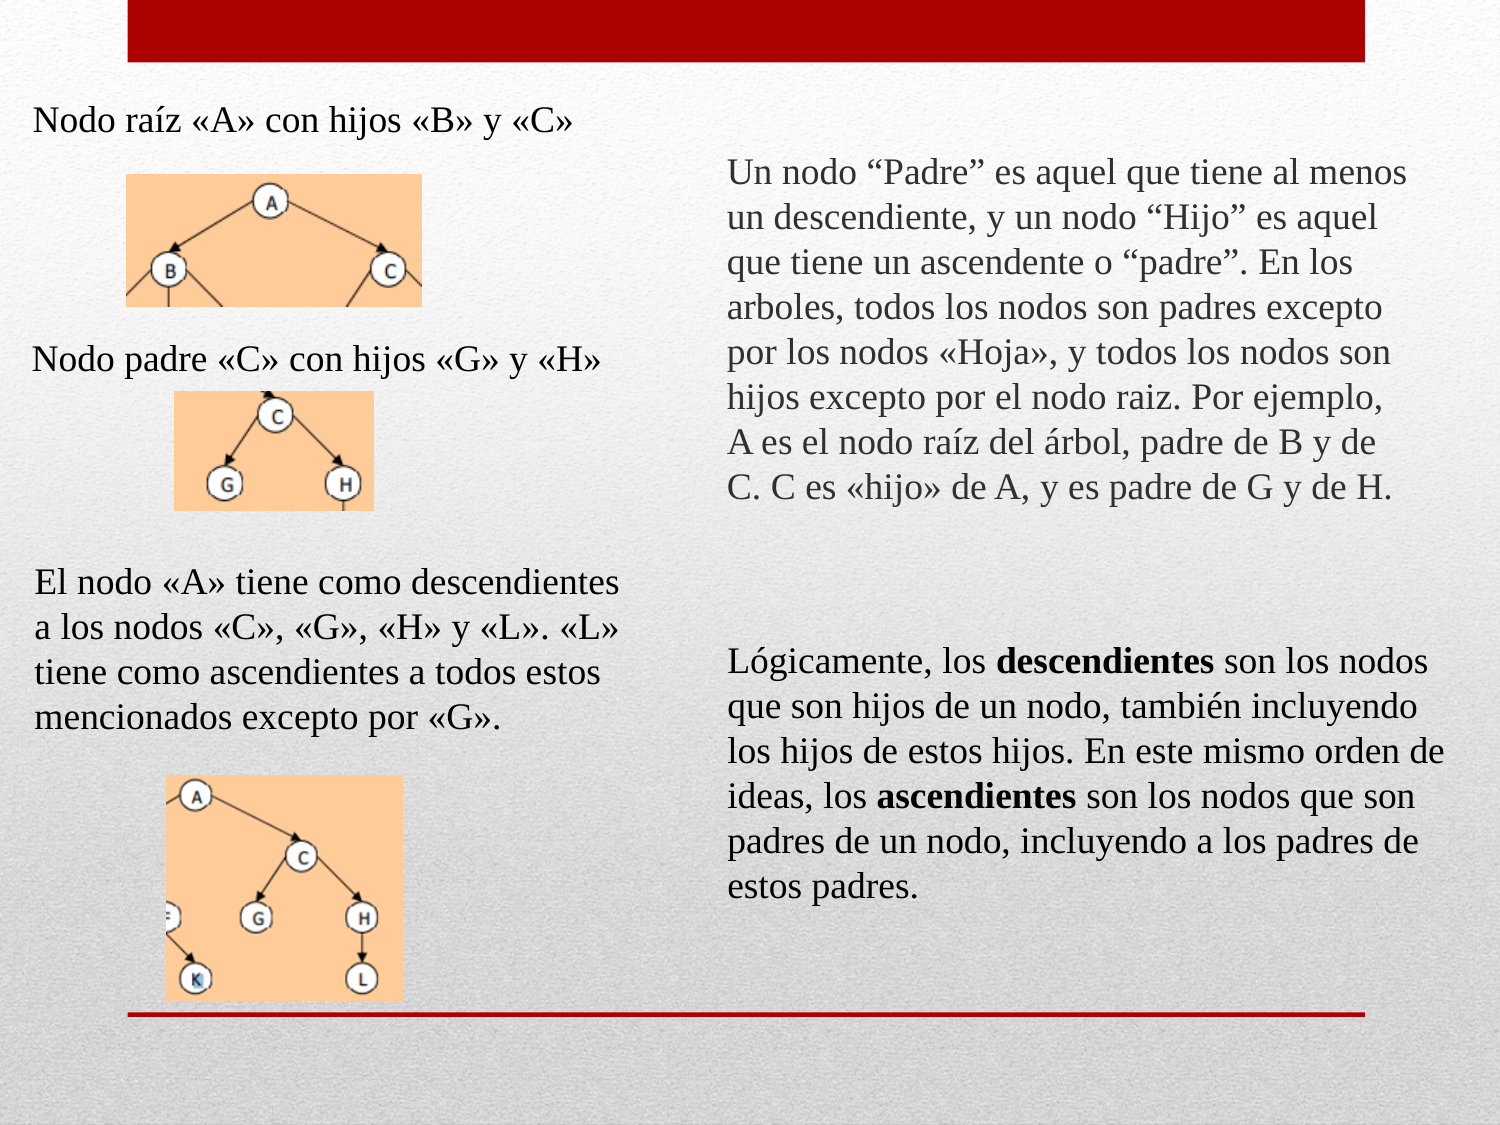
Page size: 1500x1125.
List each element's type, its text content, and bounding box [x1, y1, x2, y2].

picture [174, 390, 375, 511]
text_box Lógicamente, los descendientes son los nodos que son hijos de un nodo, también incluyendo los hijos de estos hijos. En este mismo orden de ideas, los ascendientes son los nodos que son padres de un nodo, incluyendo a los padres de estos padres. [712, 629, 1483, 914]
text_box Nodo raíz «A» con hijos «B» y «C» [17, 87, 590, 148]
text_box El nodo «A» tiene como descendientes a los nodos «C», «G», «H» y «L». «L» tiene como ascendientes a todos estos mencionados excepto por «G». [19, 549, 638, 745]
text_box Nodo padre «C» con hijos «G» y «H» [16, 326, 618, 387]
list Un nodo “Padre” es aquel que tiene al menos un descendiente, y un nodo “Hijo” es aquel que tiene un ascendente o “padre”. En los arboles, todos los nodos son padres excepto por los nodos «Hoja», y todos los nodos son hijos excepto por el nodo raiz. Por ejemplo, A es el nodo raíz del árbol, padre de B y de C. C es «hijo» de A, y es padre de G y de H. [711, 62, 1425, 591]
picture [165, 774, 404, 1002]
picture [125, 174, 423, 307]
